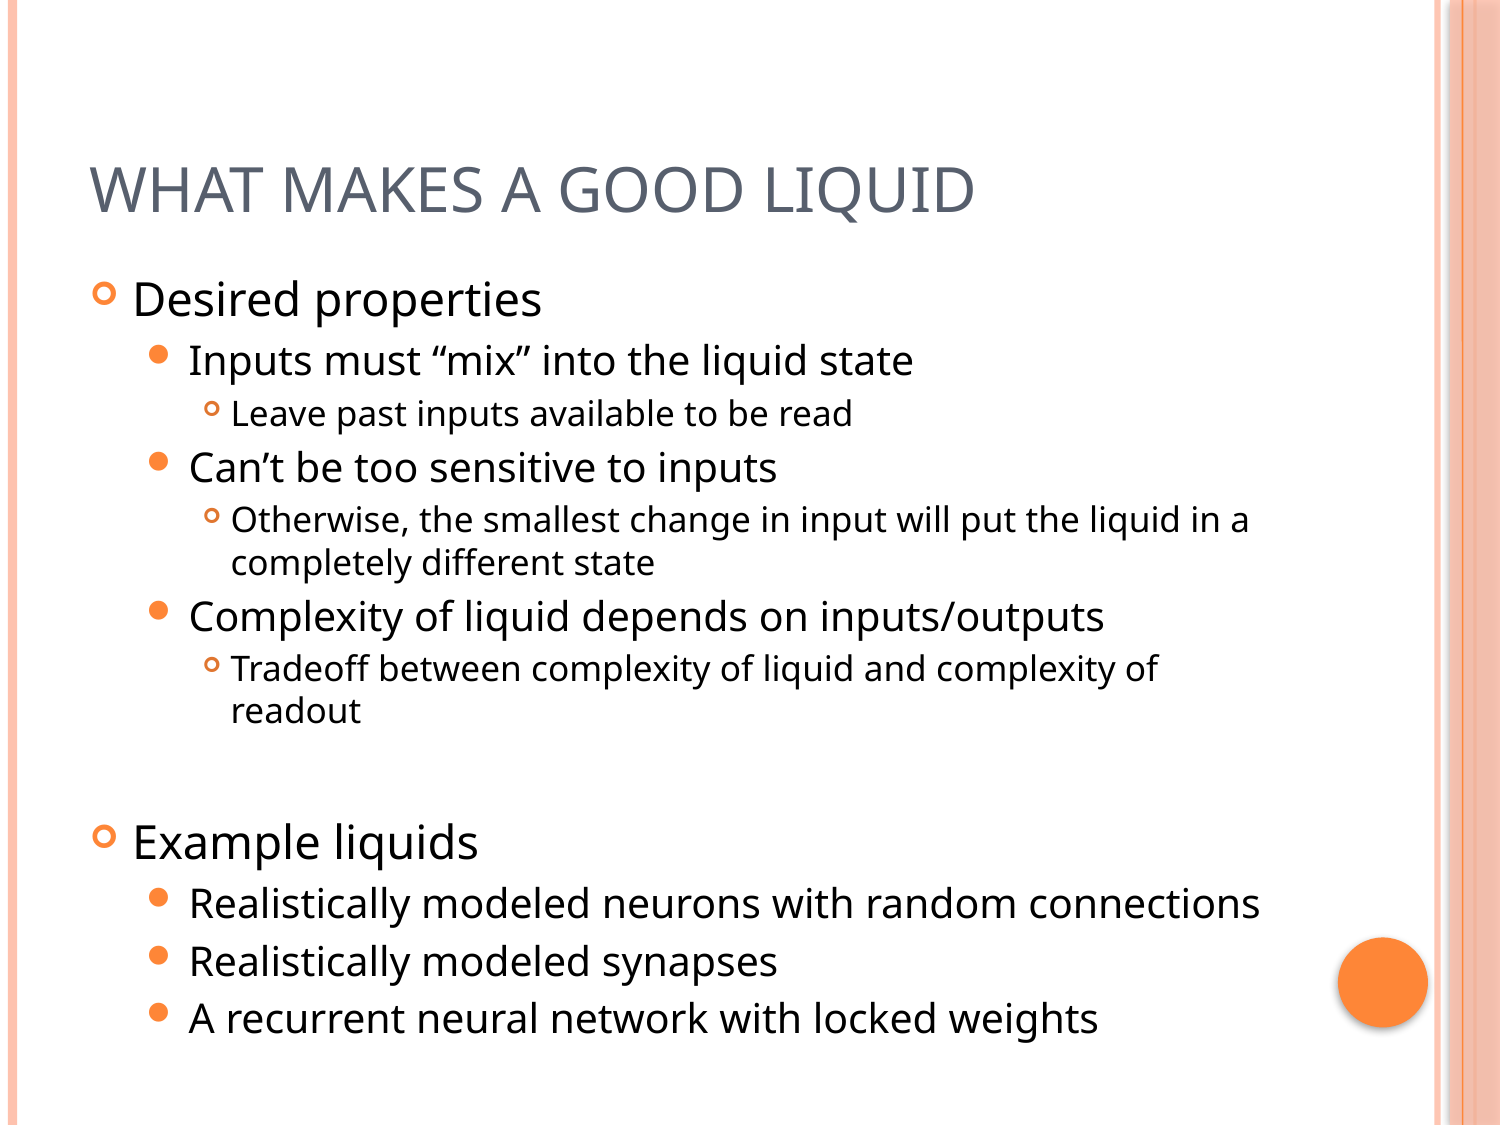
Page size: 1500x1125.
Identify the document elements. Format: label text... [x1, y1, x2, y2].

list Desired properties Inputs must “mix” into the liquid state Leave past inputs available to be read Can’t be too sensitive to inputs Otherwise, the smallest change in input will put the liquid in a completely different state Complexity of liquid depends on inputs/outputs Tradeoff between complexity of liquid and complexity of readout Example liquids Realistically modeled neurons with random connections Realistically modeled synapses A recurrent neural network with locked weights [75, 262, 1300, 1062]
title What Makes A Good Liquid [75, 45, 1300, 233]
